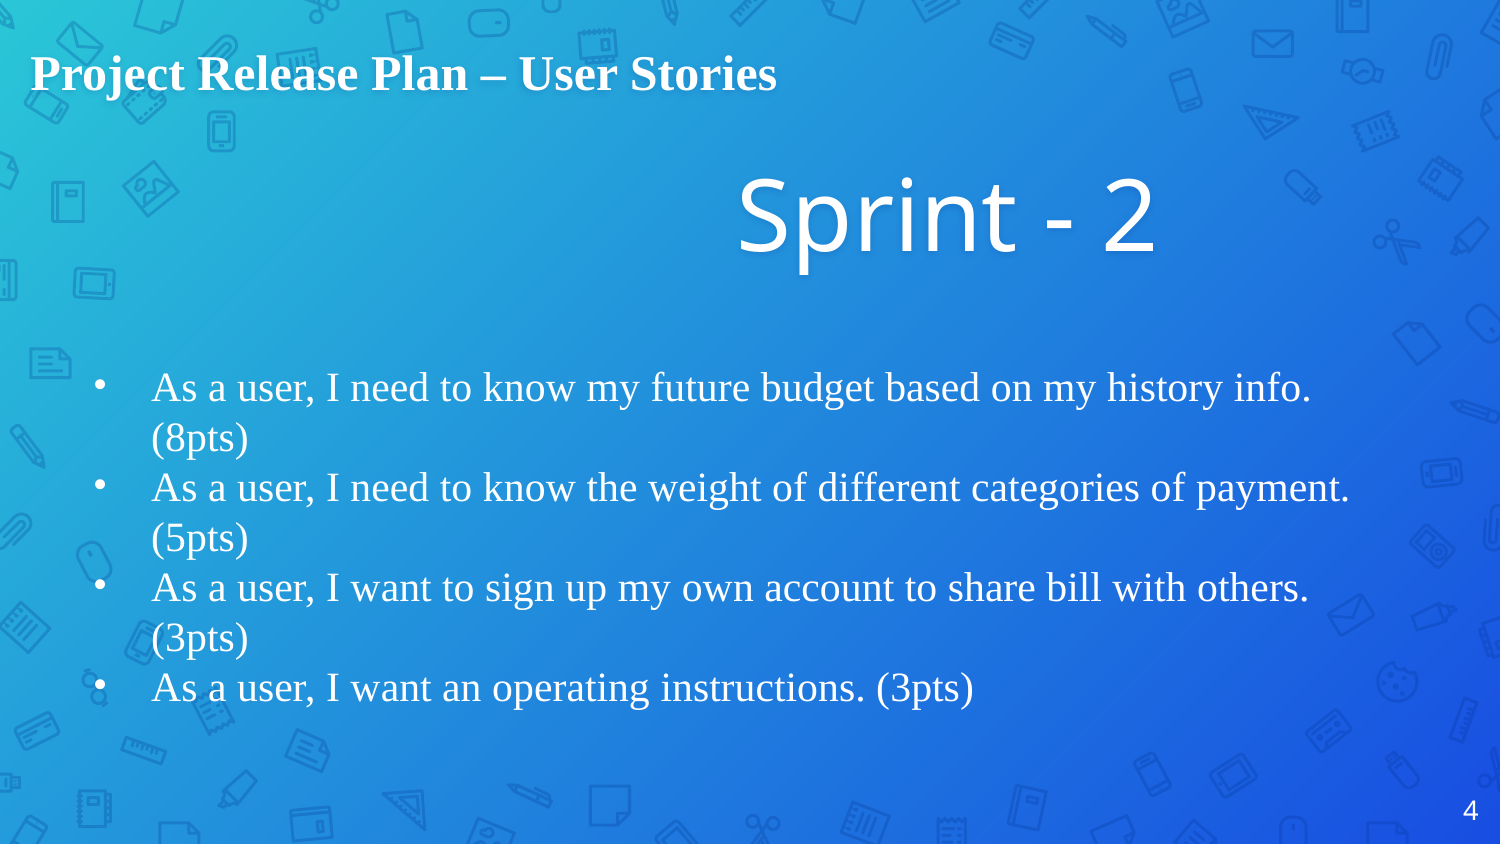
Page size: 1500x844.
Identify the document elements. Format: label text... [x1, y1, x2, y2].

slide_number ‹#› [1403, 779, 1494, 844]
title Sprint - 2 [655, 170, 1241, 287]
subtitle Project Release Plan – User Stories [15, 25, 1098, 125]
text_box As a user, I need to know my future budget based on my history info. (8pts) As a user, I need to know the weight of different categories of payment. (5pts) As a user, I want to sign up my own account to share bill with others. (3pts) As a user, I want an operating instructions. (3pts) [61, 294, 1389, 738]
